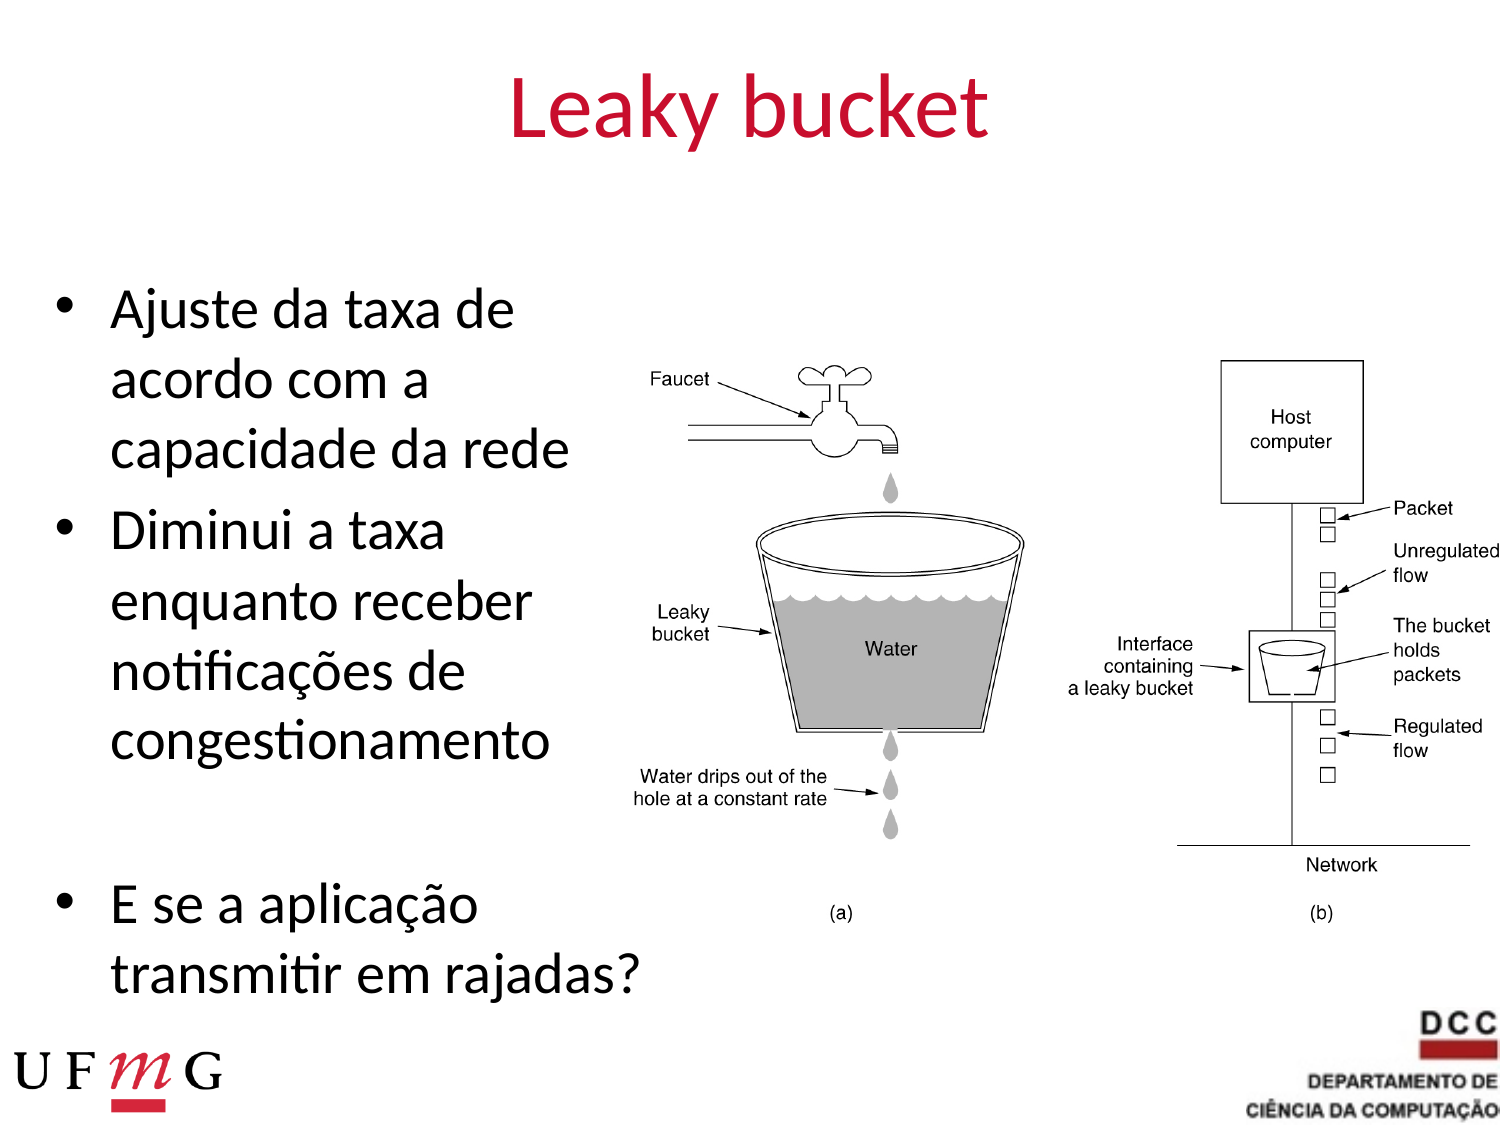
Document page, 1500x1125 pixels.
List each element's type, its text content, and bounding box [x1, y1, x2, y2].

picture [1246, 1007, 1500, 1125]
list Ajuste da taxa de acordo com a capacidade da rede Diminui a taxa enquanto receber notificações de congestionamento E se a aplicação transmitir em rajadas? [39, 262, 702, 1005]
picture [5, 1034, 231, 1123]
title Leaky bucket [75, 7, 1425, 195]
picture [632, 360, 1500, 924]
